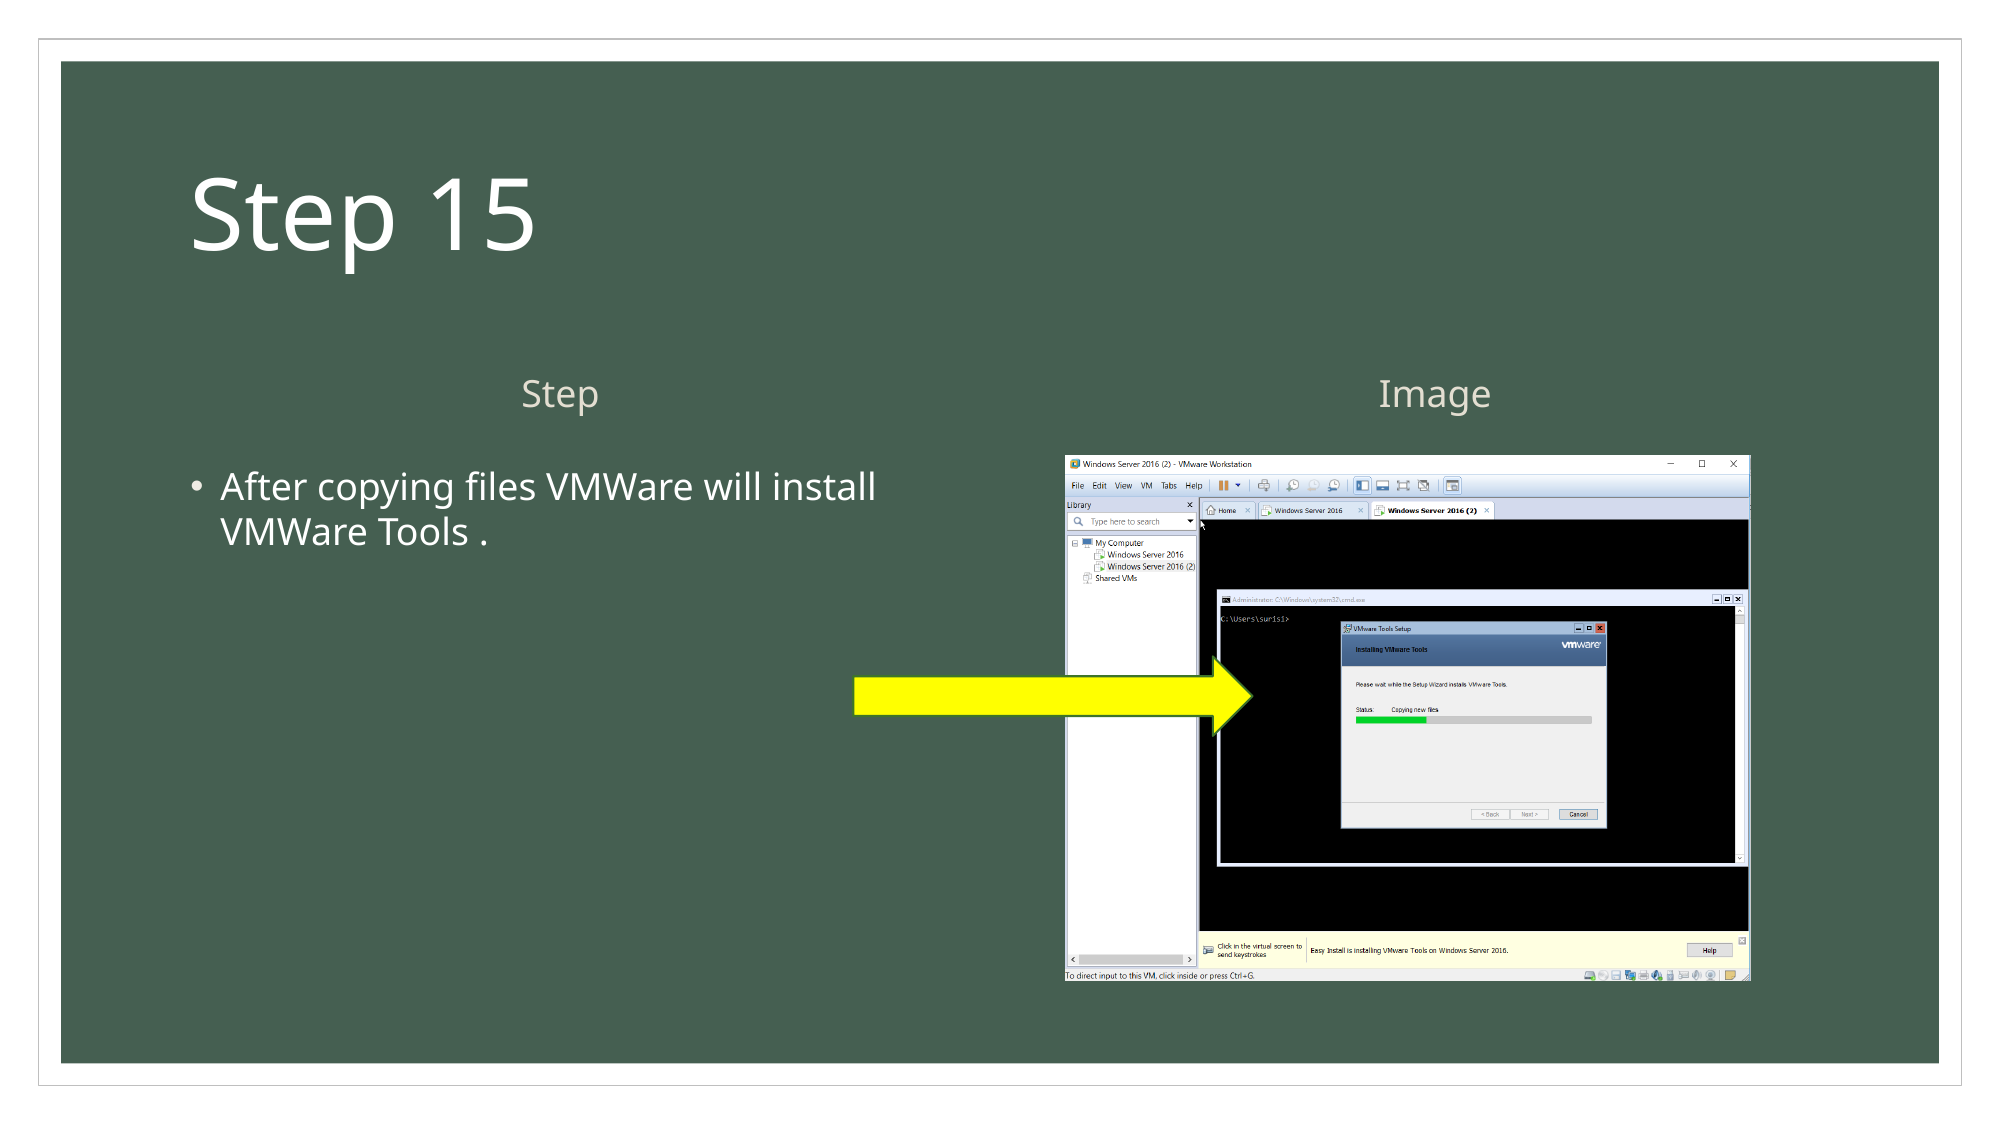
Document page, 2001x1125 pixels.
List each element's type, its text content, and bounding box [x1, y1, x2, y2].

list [1065, 455, 1751, 981]
list Image [1045, 340, 1826, 446]
list Step [175, 340, 956, 446]
text_box [852, 675, 1060, 718]
title Step 15 [174, 105, 1825, 331]
list After copying files VMWare will install VMWare Tools . [175, 455, 956, 981]
